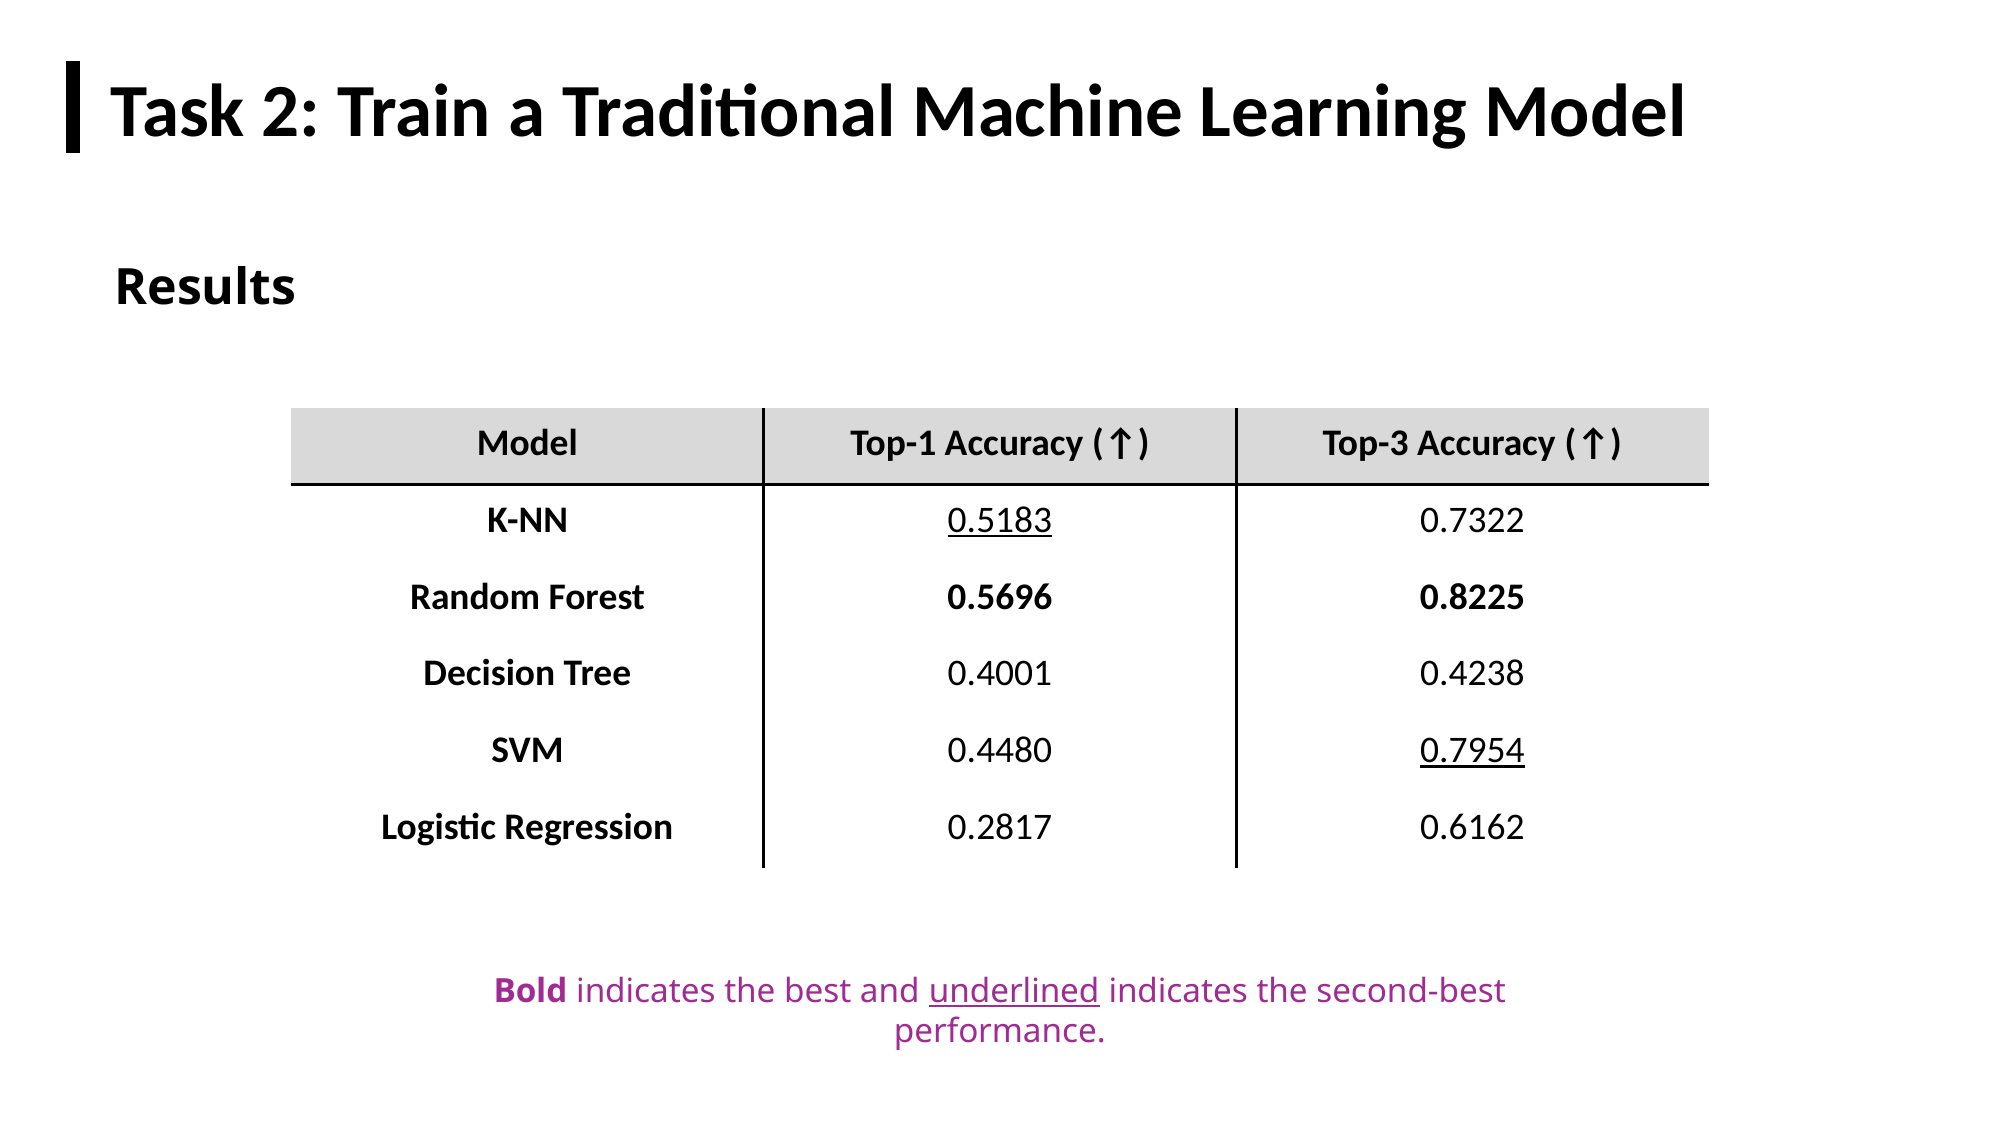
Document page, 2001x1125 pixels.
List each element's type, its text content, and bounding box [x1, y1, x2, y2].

table_header Model [291, 408, 762, 483]
table_cell Decision Tree [291, 638, 762, 715]
text_box [66, 61, 80, 153]
table_cell 0.5183 [765, 486, 1235, 561]
table_cell 0.5696 [765, 561, 1235, 638]
table_cell 0.4480 [765, 715, 1235, 792]
table_cell 0.7954 [1238, 715, 1709, 792]
table_header Top-3 Accuracy (↑) [1238, 408, 1709, 483]
text_box Bold indicates the best and underlined indicates the second-best performance. [417, 961, 1583, 1057]
table_header Top-1 Accuracy (↑) [765, 408, 1235, 483]
table_cell K-NN [291, 486, 762, 561]
text_box Results [99, 217, 1900, 323]
table_cell 0.4238 [1238, 638, 1709, 715]
text_box Task 2: Train a Traditional Machine Learning Model [78, 54, 1933, 159]
table_cell 0.7322 [1238, 486, 1709, 561]
table_cell Random Forest [291, 561, 762, 638]
table_cell 0.4001 [765, 638, 1235, 715]
table_cell Logistic Regression [291, 792, 762, 868]
table_cell 0.8225 [1238, 561, 1709, 638]
table_cell SVM [291, 715, 762, 792]
table_cell 0.2817 [765, 792, 1235, 868]
table_cell 0.6162 [1238, 792, 1709, 868]
